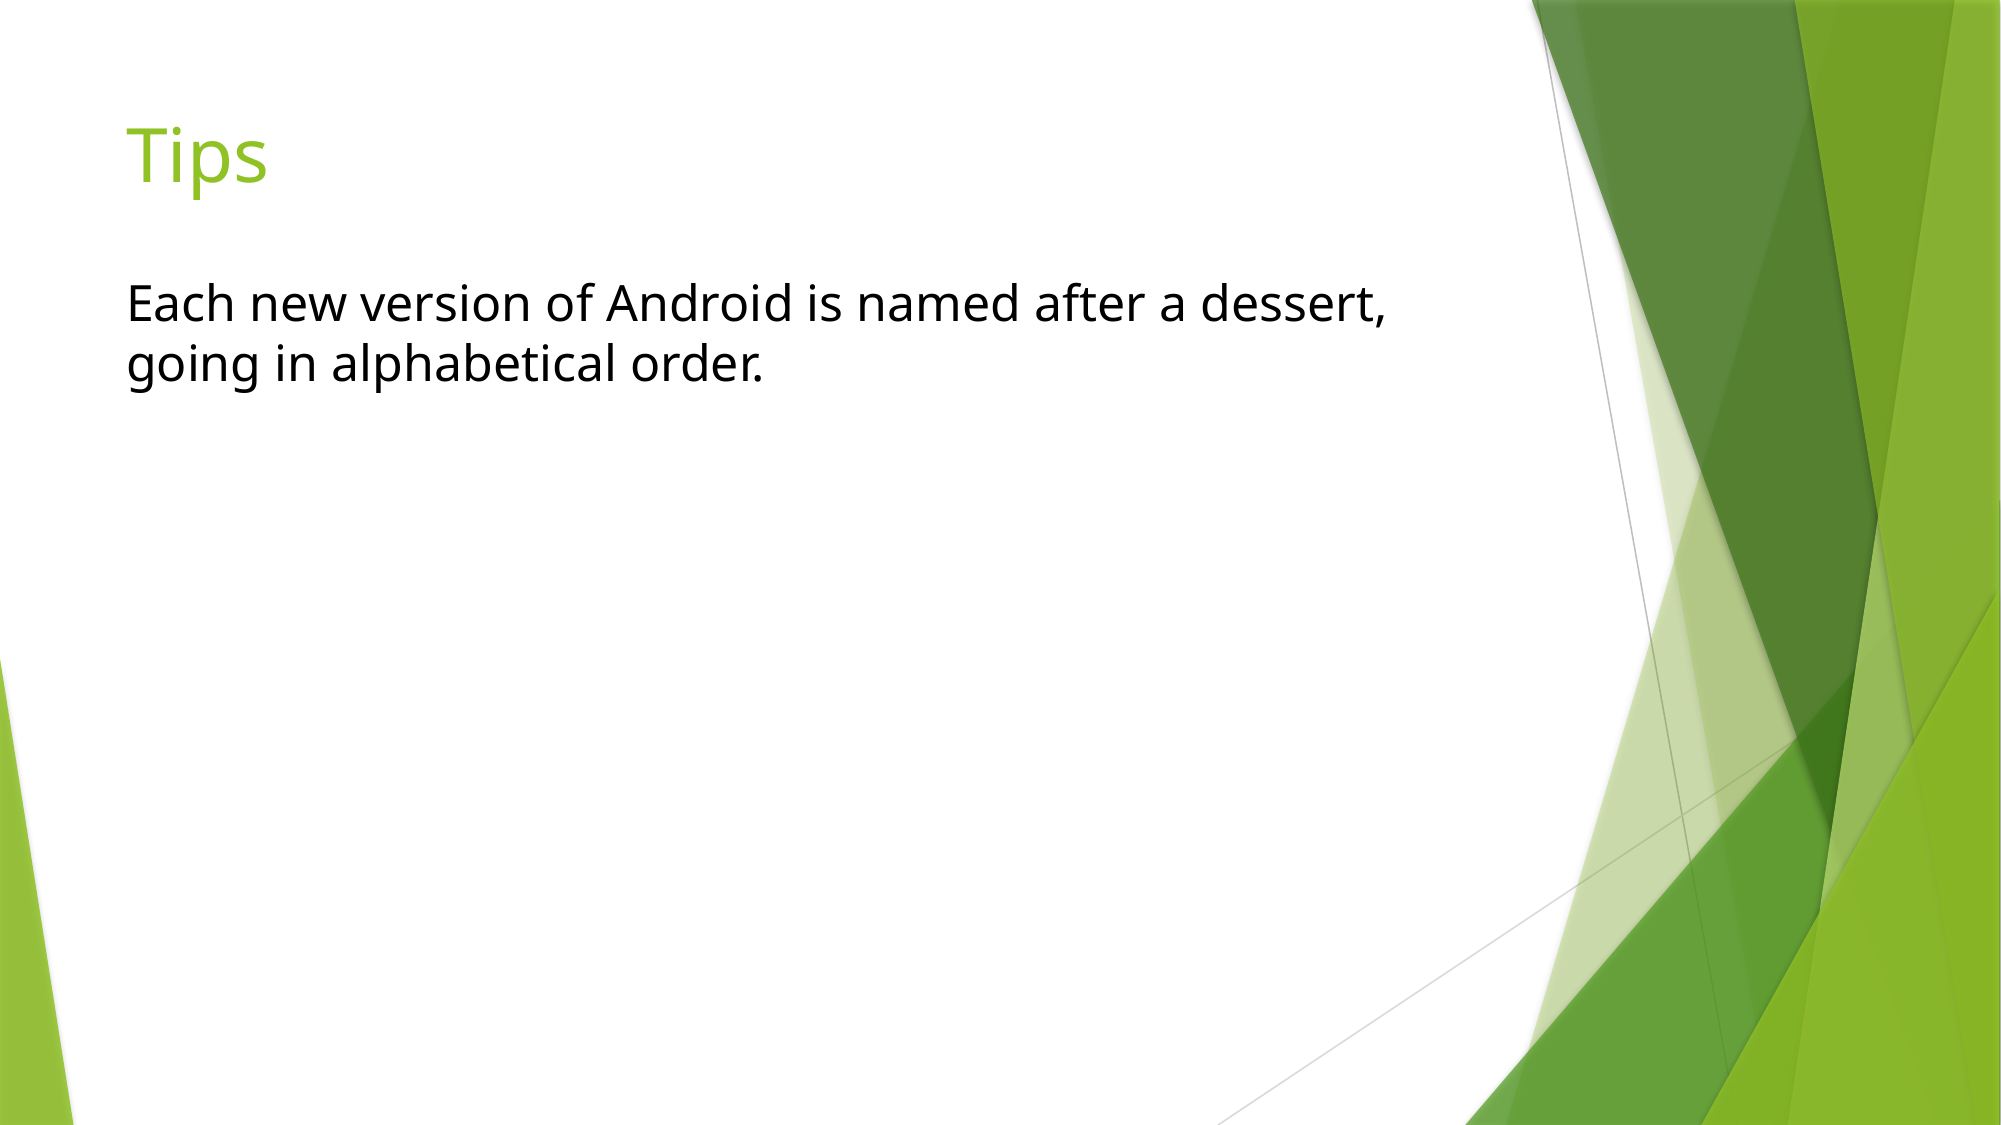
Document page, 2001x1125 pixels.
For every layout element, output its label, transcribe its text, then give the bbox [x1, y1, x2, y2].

title Tips [111, 99, 1522, 263]
list Each new version of Android is named after a dessert, going in alphabetical order. [111, 263, 1522, 991]
